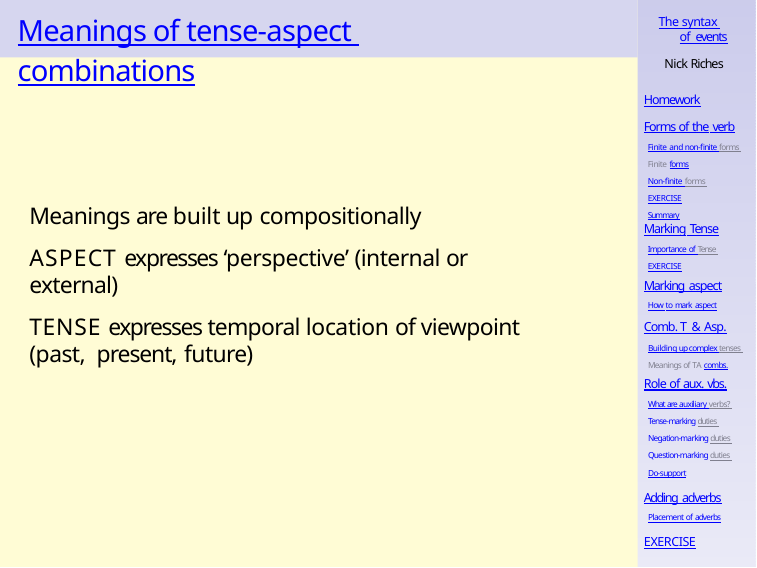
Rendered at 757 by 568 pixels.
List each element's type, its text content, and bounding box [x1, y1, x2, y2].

text_box Meanings are built up compositionally ASPECT expresses ‘perspective’ (internal or external) TENSE expresses temporal location of viewpoint (past, present, future) [27, 185, 557, 368]
text_box [0, 0, 638, 58]
text_box Nick Riches Homework [641, 53, 732, 107]
text_box Comb. T & Asp. Building up complex tenses Meanings of TA combs. [641, 308, 751, 371]
text_box Marking aspect How to mark aspect [641, 266, 731, 308]
text_box The syntax of events [656, 13, 738, 46]
text_box Role of aux. vbs. What are auxiliary verbs? Tense-marking duties Negation-marking duties Question-marking duties Do-support Adding adverbs Placement of adverbs EXERCISE Homework 30 / 47 [641, 365, 745, 568]
picture [637, 0, 756, 567]
title Meanings of tense-aspect combinations [15, 9, 499, 108]
text_box Forms of the verb Finite and non-finite forms Finite forms Non-finite forms EXERCISE Summary [641, 107, 749, 221]
text_box Marking Tense Importance of Tense EXERCISE [641, 210, 728, 266]
